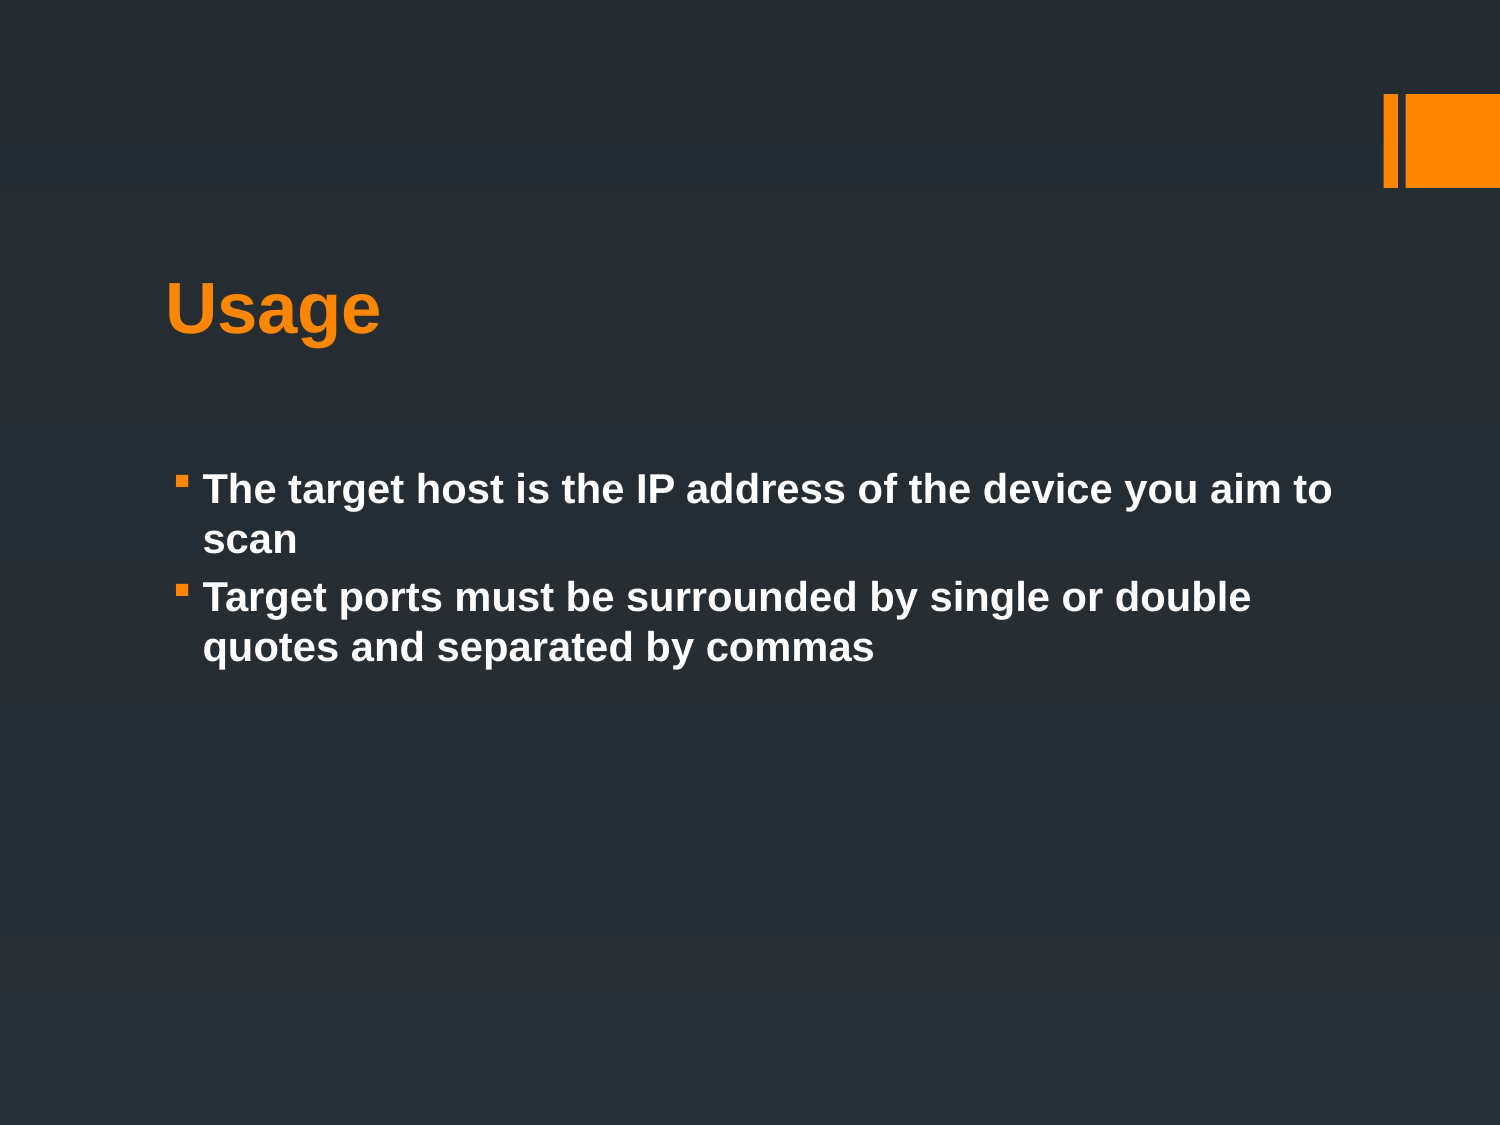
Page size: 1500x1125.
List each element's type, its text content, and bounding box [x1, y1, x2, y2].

title Usage [150, 253, 1350, 443]
list The target host is the IP address of the device you aim to scan Target ports must be surrounded by single or double quotes and separated by commas [150, 454, 1350, 1035]
